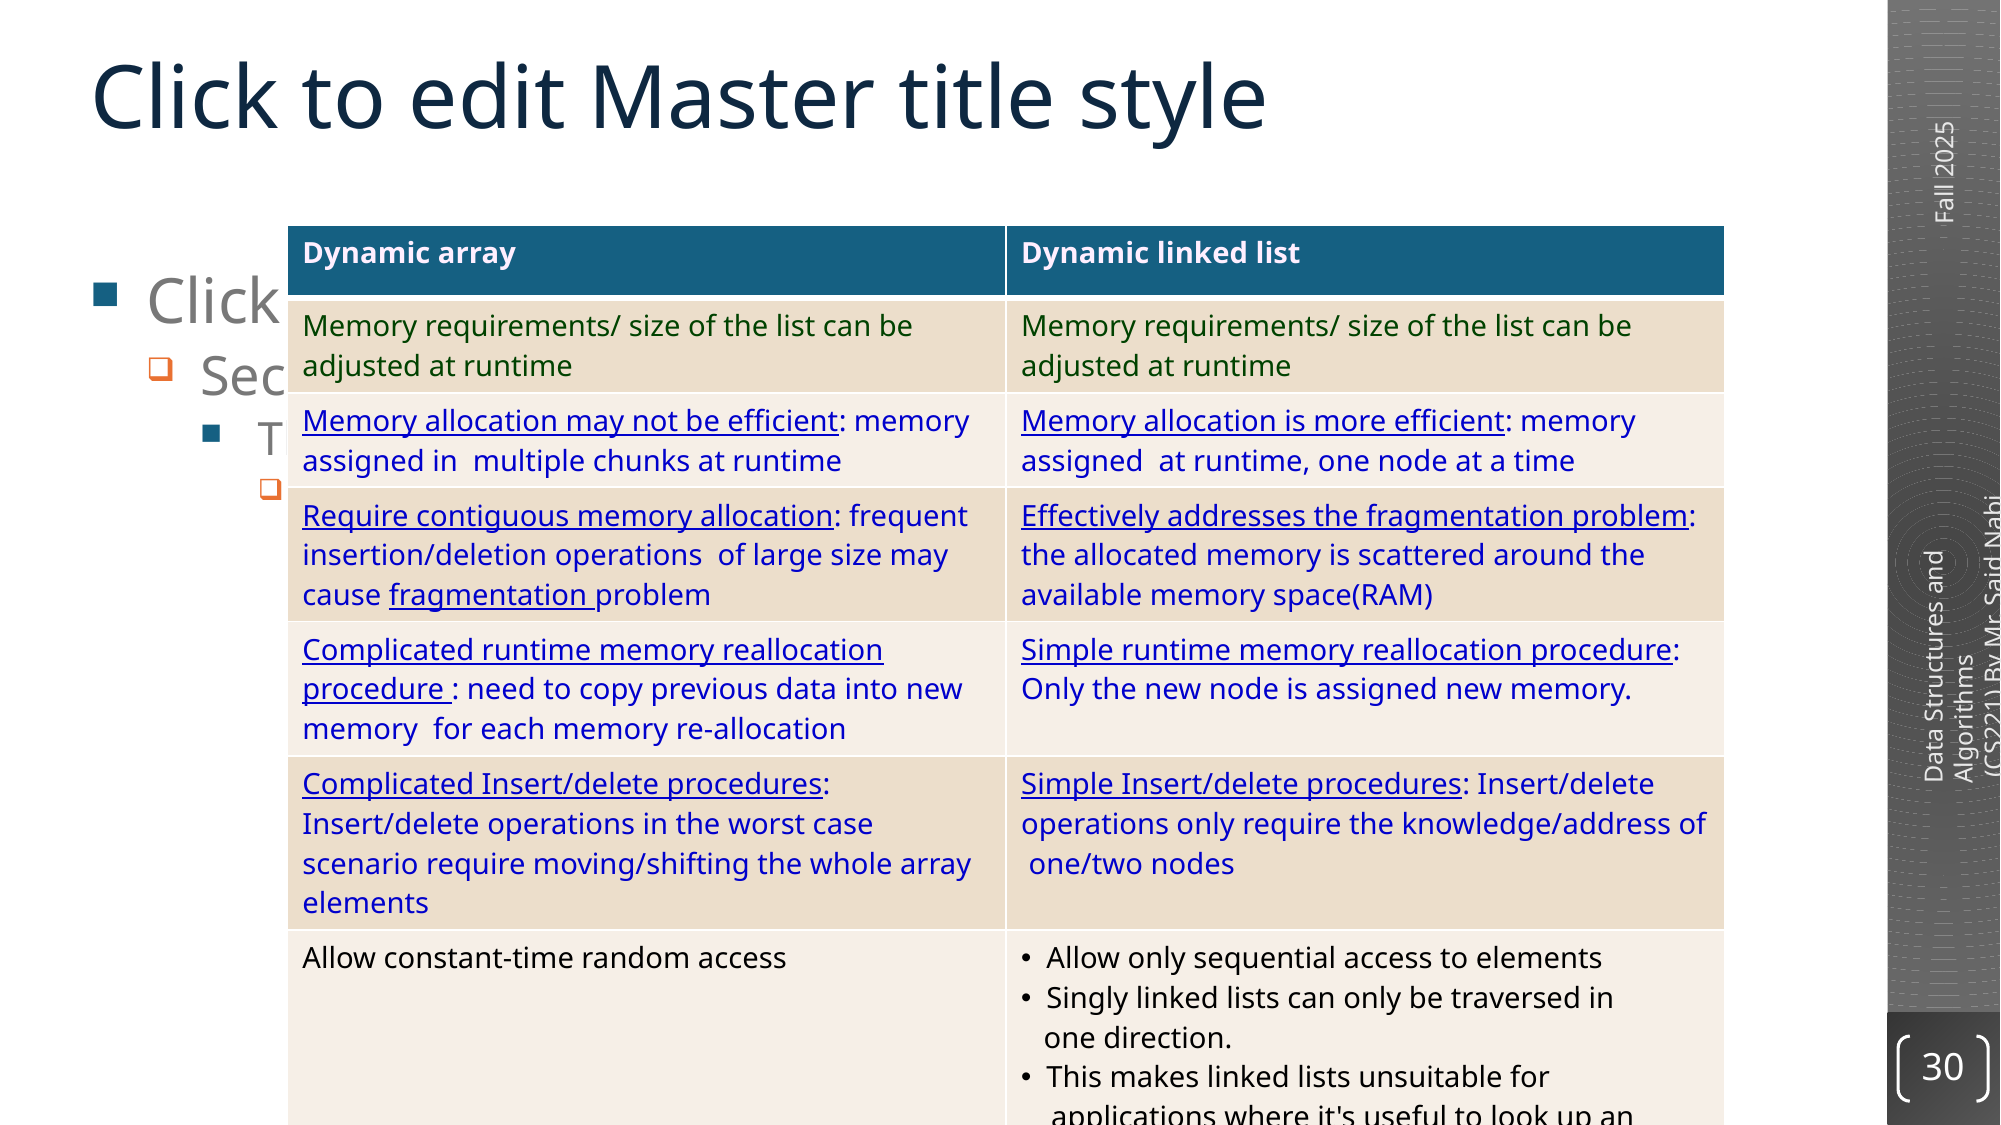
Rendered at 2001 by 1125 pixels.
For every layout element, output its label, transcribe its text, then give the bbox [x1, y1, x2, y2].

table_cell Memory allocation is more efficient: memory assigned at runtime, one node at a time [1007, 394, 1724, 486]
table_cell Effectively addresses the fragmentation problem: the allocated memory is scattered around the available memory space(RAM) [1007, 488, 1724, 621]
table_cell Memory requirements/ size of the list can be adjusted at runtime [1007, 301, 1724, 392]
table_cell Simple runtime memory reallocation procedure: Only the new node is assigned new memory. [1007, 622, 1724, 755]
table_cell Memory requirements/ size of the list can be adjusted at runtime [288, 301, 1005, 392]
table_header Dynamic linked list [1007, 226, 1724, 295]
table_header Dynamic array [288, 226, 1005, 295]
table_cell Simple Insert/delete procedures: Insert/delete operations only require the knowledge/address of one/two nodes [1007, 757, 1724, 929]
table_cell Complicated Insert/delete procedures: Insert/delete operations in the worst case scenario require moving/shifting the whole array elements [288, 757, 1005, 929]
table_cell Allow constant-time random access [288, 931, 1005, 1125]
title Click to edit Master title style [75, 45, 1425, 233]
table_cell Require contiguous memory allocation: frequent insertion/deletion operations of large size may cause fragmentation problem [288, 488, 1005, 621]
table_cell Allow only sequential access to elements Singly linked lists can only be traversed in one direction. This makes linked lists unsuitable for applications where it's useful to look up an element by its index quickly [1007, 931, 1724, 1125]
list Click to edit Master text styles Second level Third level Fourth level Fifth level [75, 262, 287, 1006]
table_cell Complicated runtime memory reallocation procedure : need to copy previous data into new memory for each memory re-allocation [288, 622, 1005, 755]
table_cell Memory allocation may not be efficient: memory assigned in multiple chunks at runtime [288, 394, 1005, 486]
